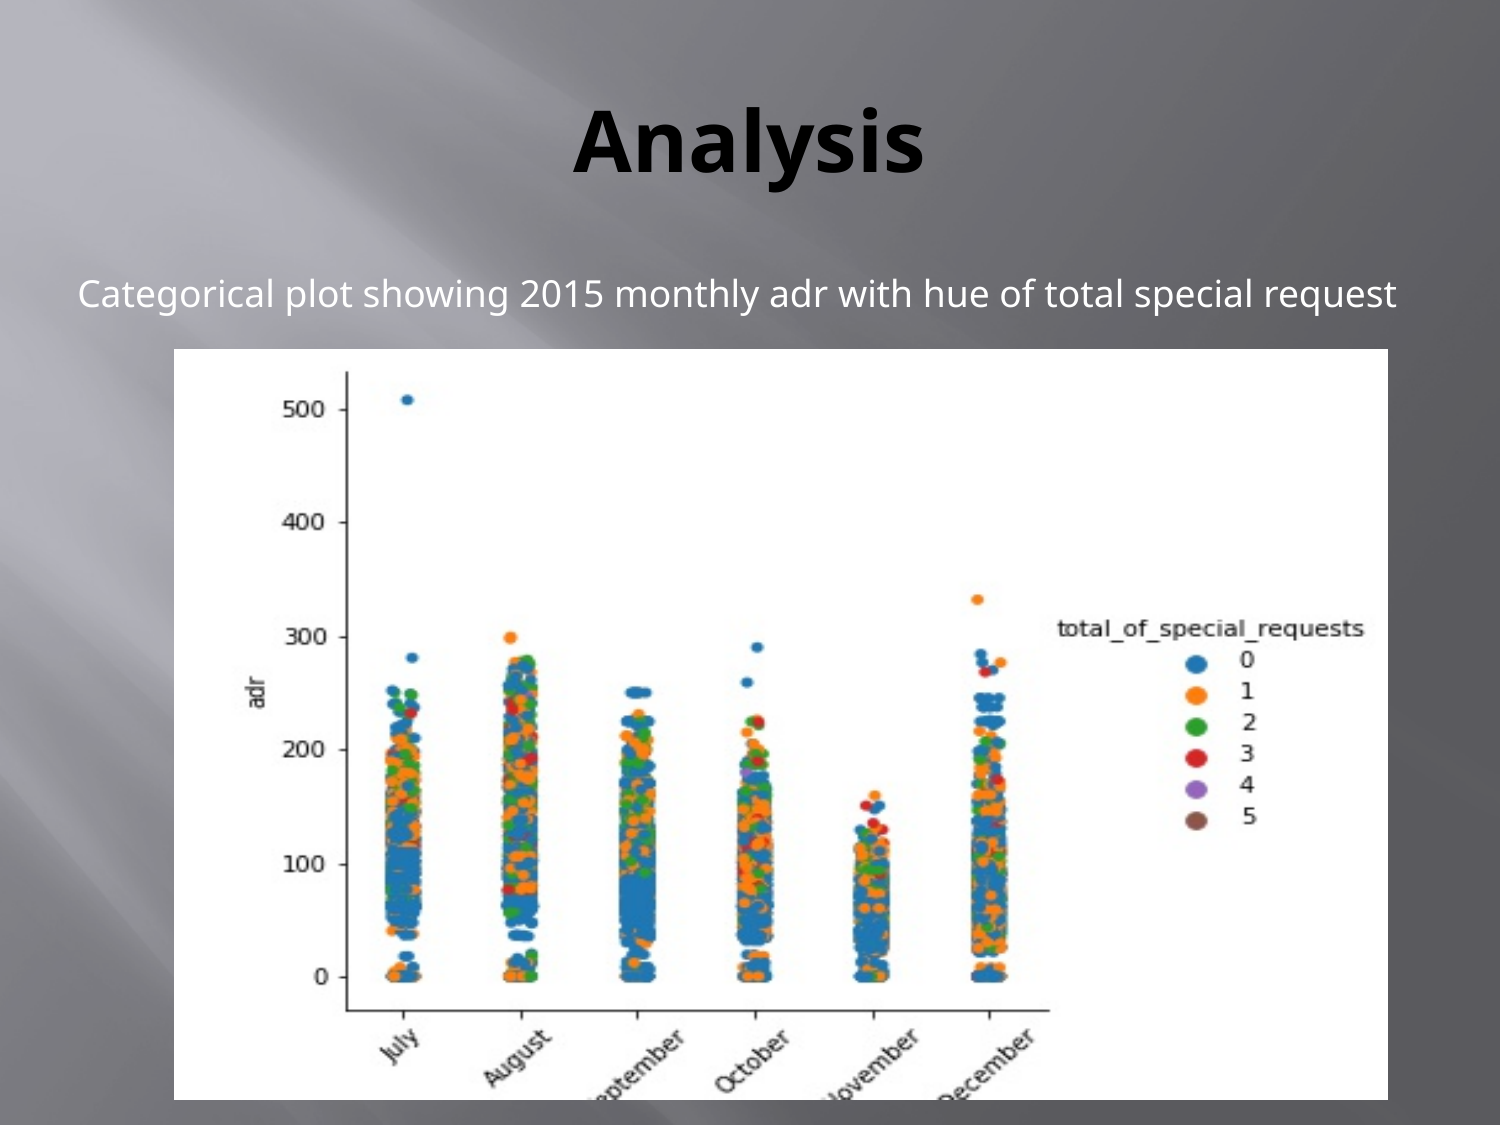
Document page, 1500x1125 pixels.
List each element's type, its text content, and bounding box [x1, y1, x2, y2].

title Analysis [75, 45, 1425, 233]
list Categorical plot showing 2015 monthly adr with hue of total special request [62, 262, 1438, 350]
picture [174, 349, 1388, 1101]
